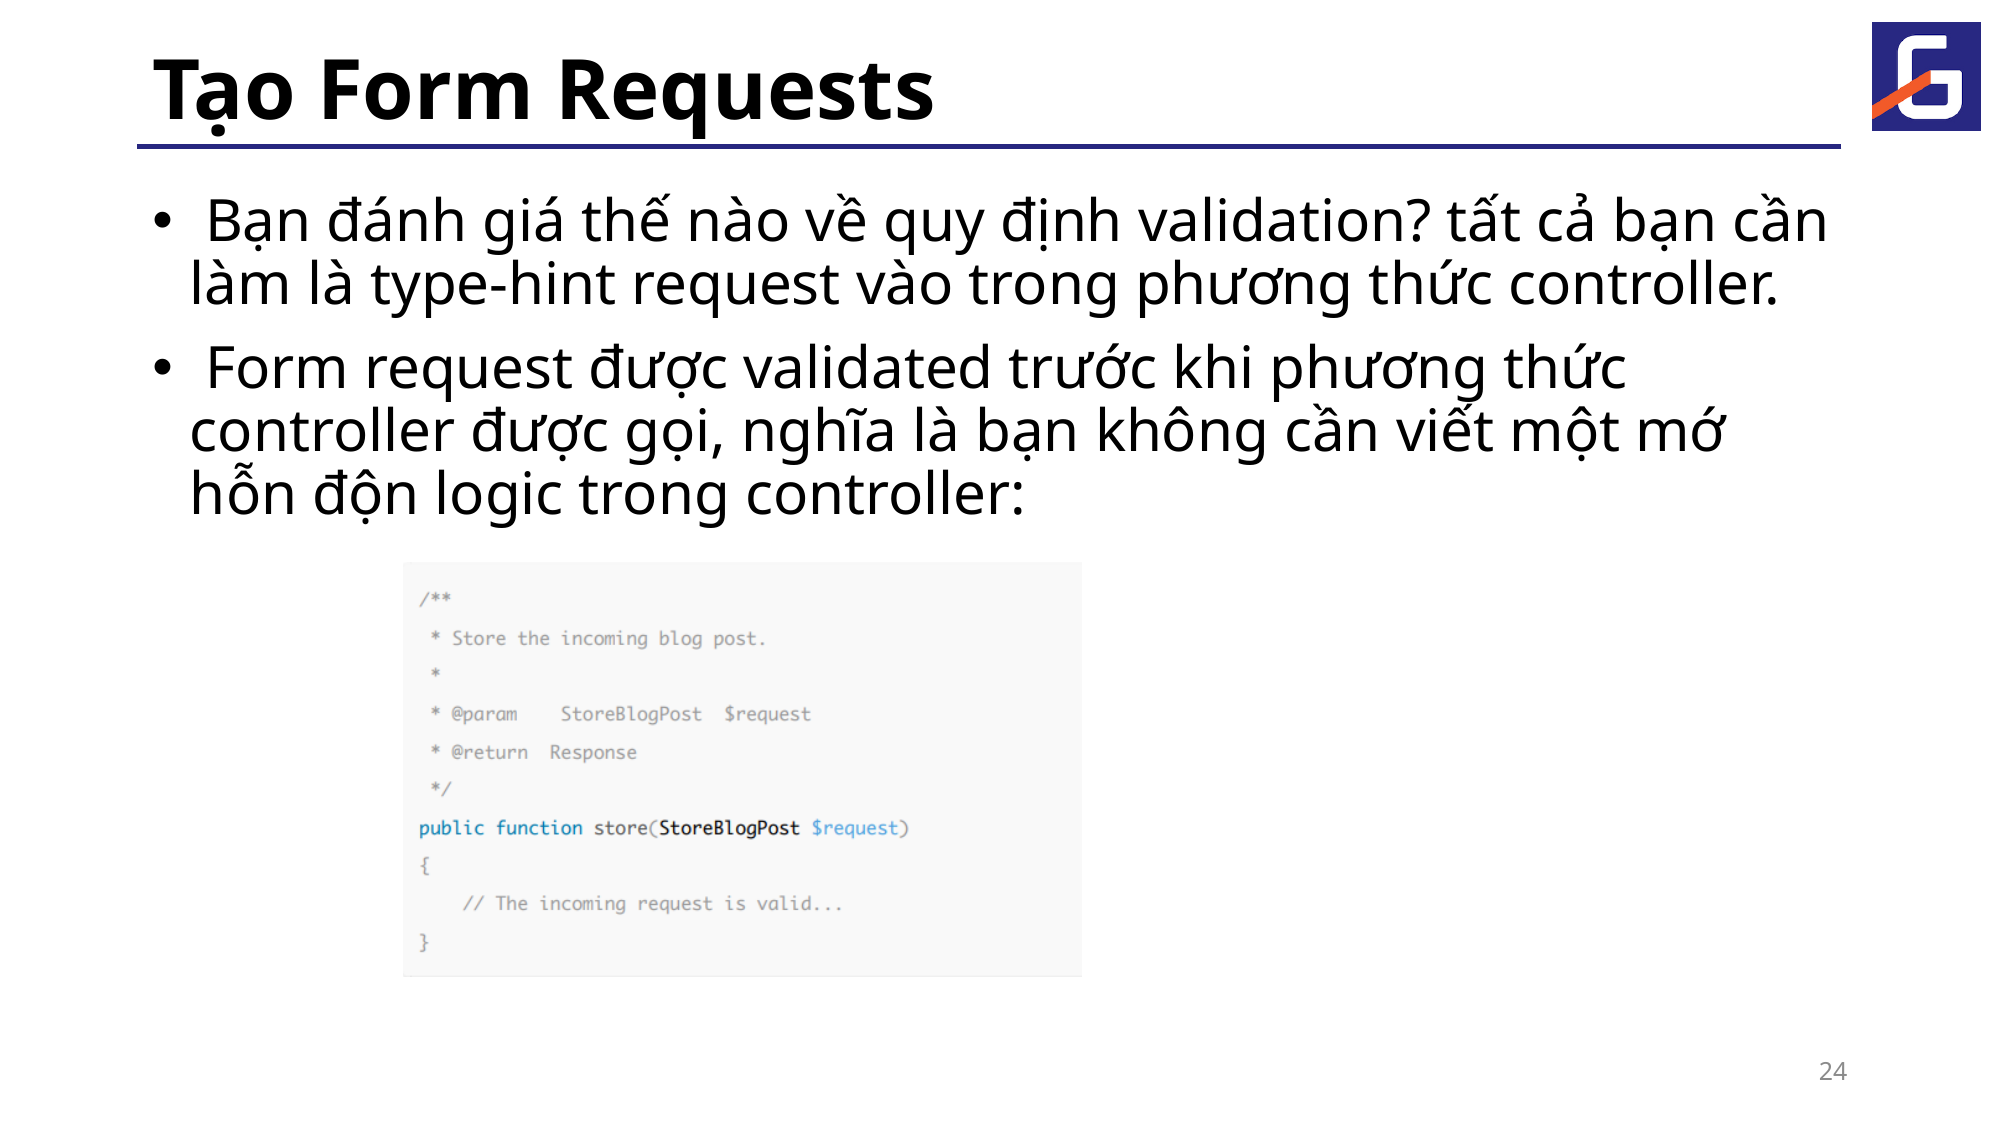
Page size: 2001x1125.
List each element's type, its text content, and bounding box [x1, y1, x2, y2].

picture [1872, 22, 1981, 131]
list Bạn đánh giá thế nào về quy định validation? tất cả bạn cần làm là type-hint request vào trong phương thức controller. Form request được validated trước khi phương thức controller được gọi, nghĩa là bạn không cần viết một mớ hỗn độn logic trong controller: [137, 183, 1863, 1014]
title Tạo Form Requests [137, 26, 1863, 160]
slide_number 24 [1412, 1042, 1863, 1103]
picture [403, 562, 1082, 977]
